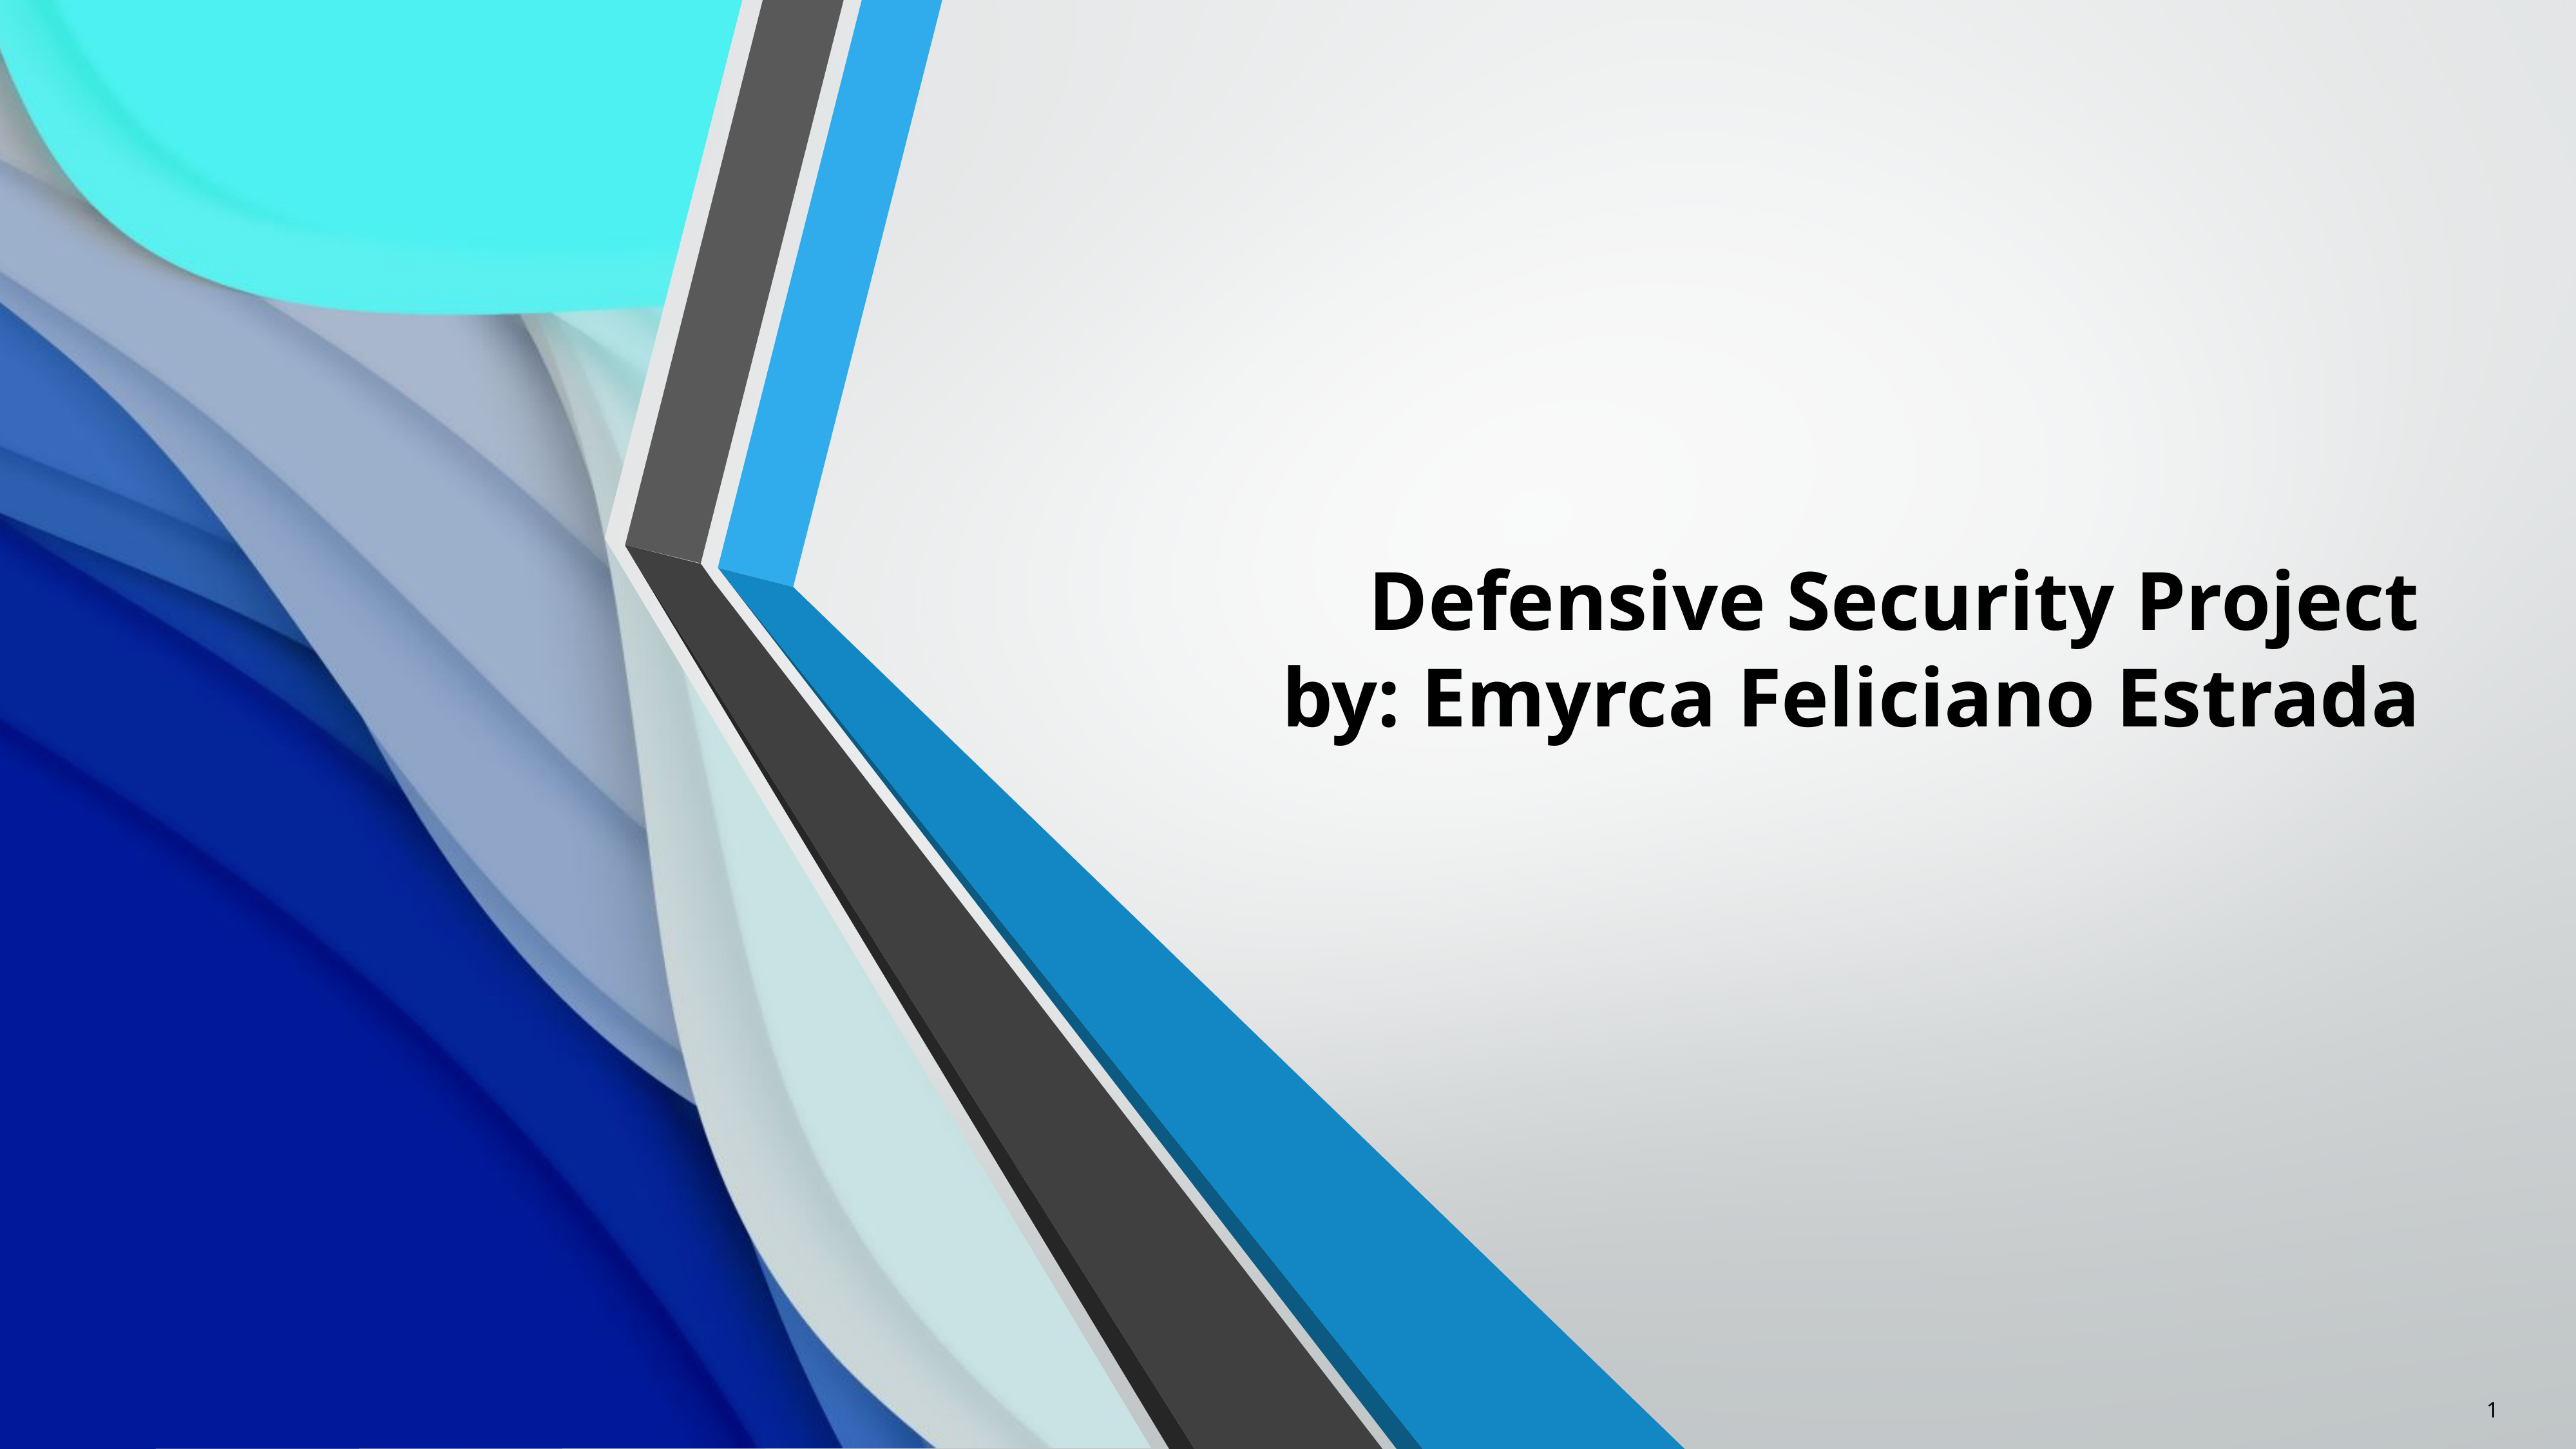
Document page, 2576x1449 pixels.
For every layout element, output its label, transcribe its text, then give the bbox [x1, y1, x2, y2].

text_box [1152, 0, 1685, 1449]
text_box [1685, 0, 2576, 1449]
slide_number 1 [2425, 1396, 2499, 1426]
picture [0, 0, 1152, 1449]
title Defensive Security Project by: Emyrca Feliciano Estrada [1685, 291, 2430, 845]
